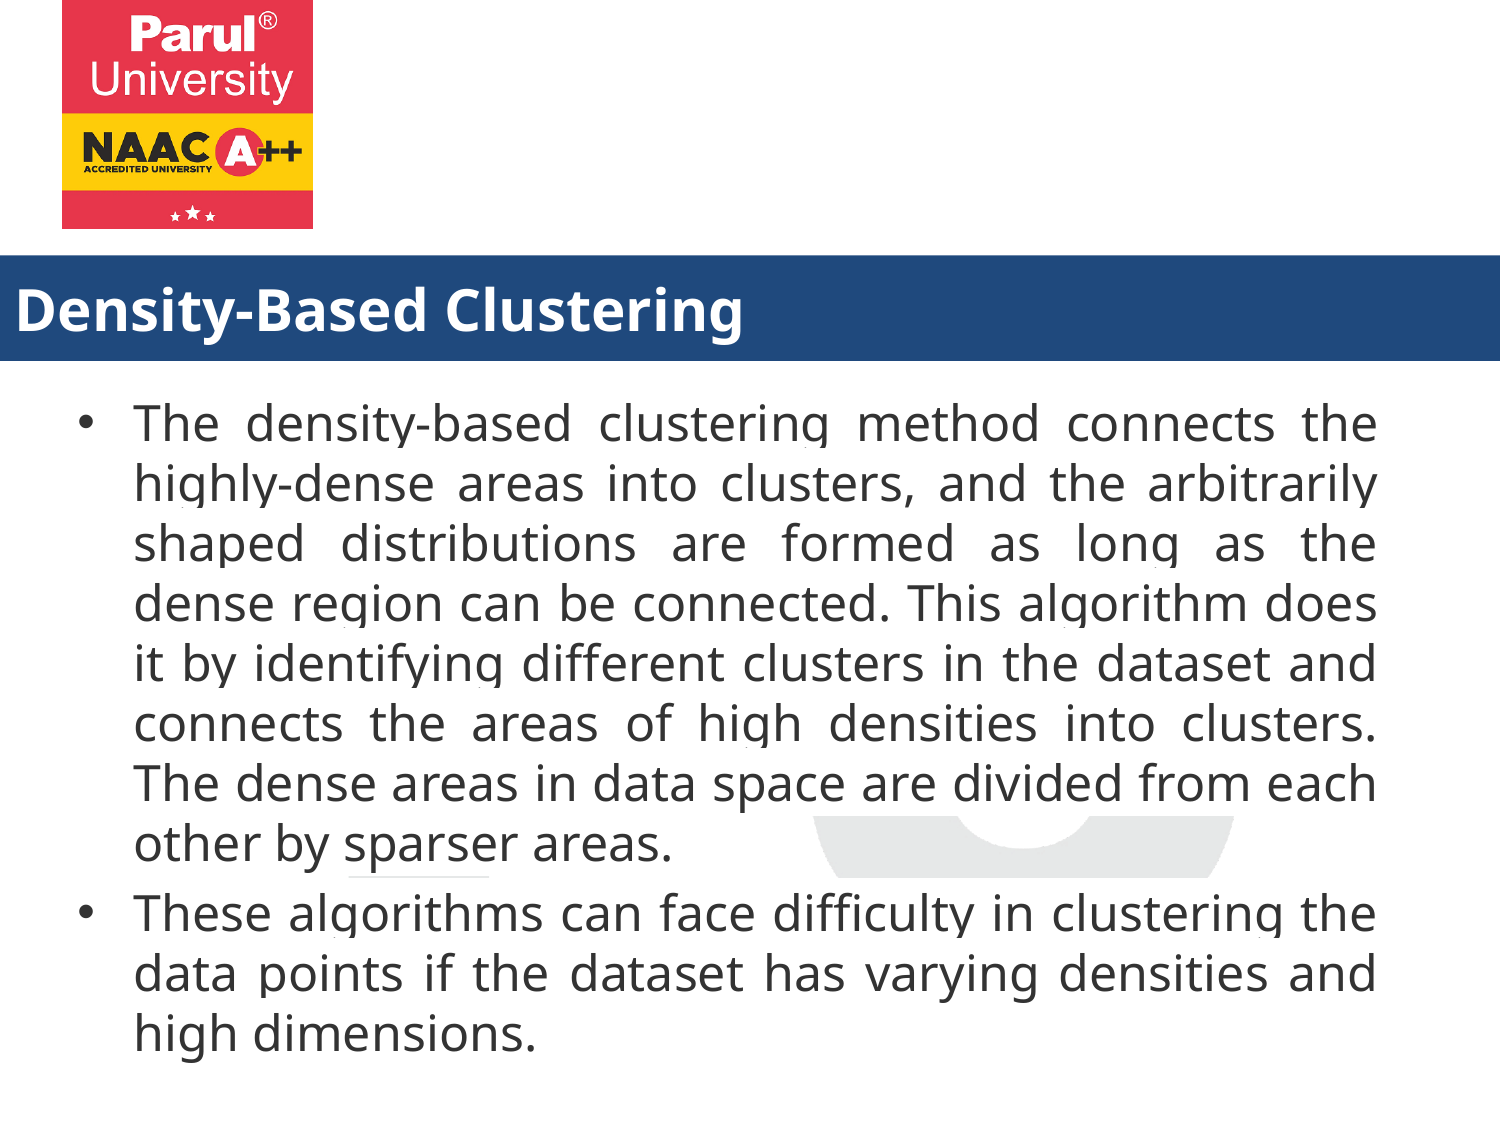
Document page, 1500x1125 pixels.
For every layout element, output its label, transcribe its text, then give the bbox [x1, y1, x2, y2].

list The density-based clustering method connects the highly-dense areas into clusters, and the arbitrarily shaped distributions are formed as long as the dense region can be connected. This algorithm does it by identifying different clusters in the dataset and connects the areas of high densities into clusters. The dense areas in data space are divided from each other by sparser areas. These algorithms can face difficulty in clustering the data points if the dataset has varying densities and high dimensions. [62, 383, 1395, 1076]
text_box Density-Based Clustering [0, 255, 1500, 361]
text_box [31, 276, 1469, 368]
picture [348, 493, 1240, 954]
picture [62, 0, 313, 230]
